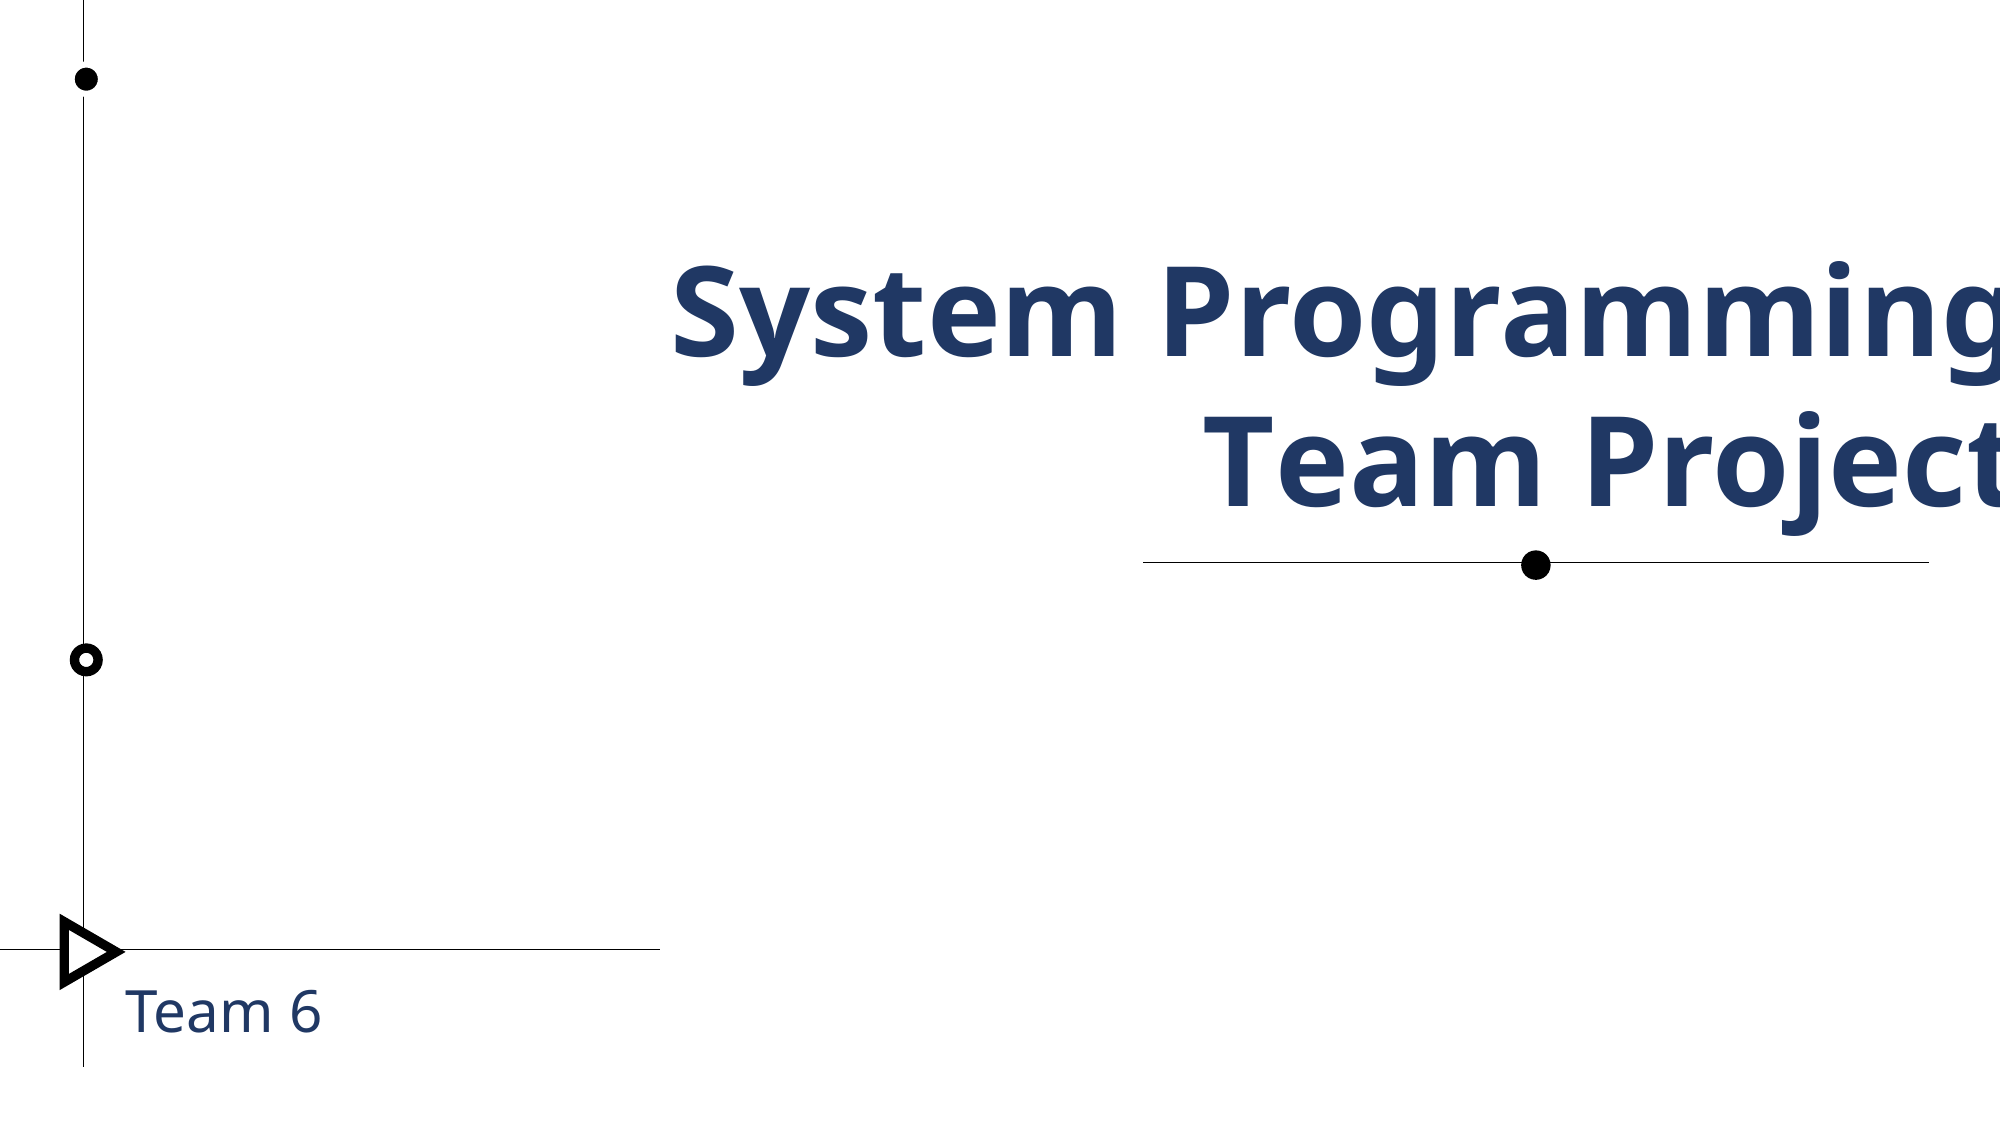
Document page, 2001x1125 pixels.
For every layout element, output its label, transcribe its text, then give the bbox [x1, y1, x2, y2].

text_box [0, 0, 661, 1067]
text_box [1143, 550, 1929, 580]
text_box System Programming Team Project [661, 224, 2000, 540]
